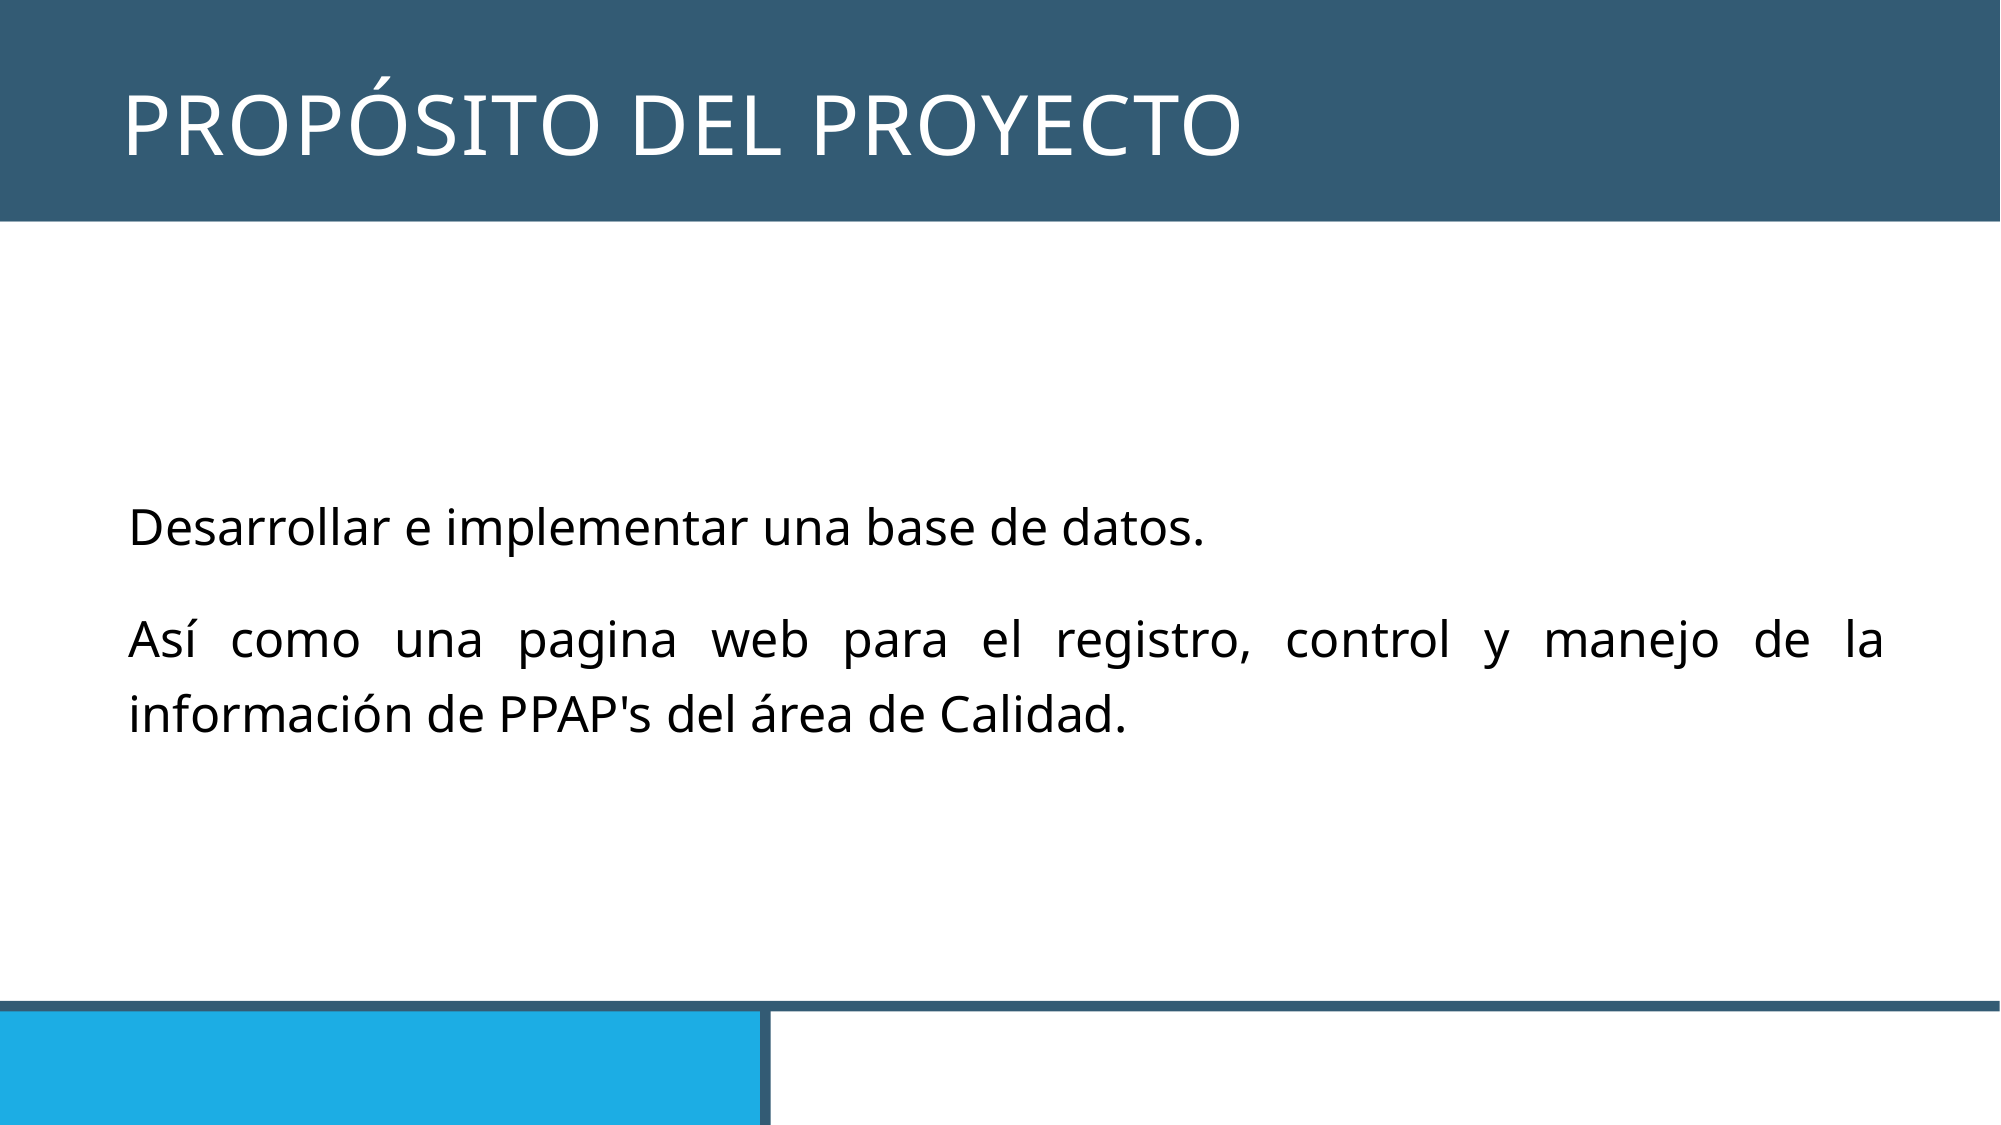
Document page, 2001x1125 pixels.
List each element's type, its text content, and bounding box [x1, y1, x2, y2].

list Desarrollar e implementar una base de datos. Así como una pagina web para el registro, control y manejo de la información de PPAP's del área de Calidad. [106, 270, 1895, 953]
title Propósito del Proyecto [106, 15, 1895, 207]
